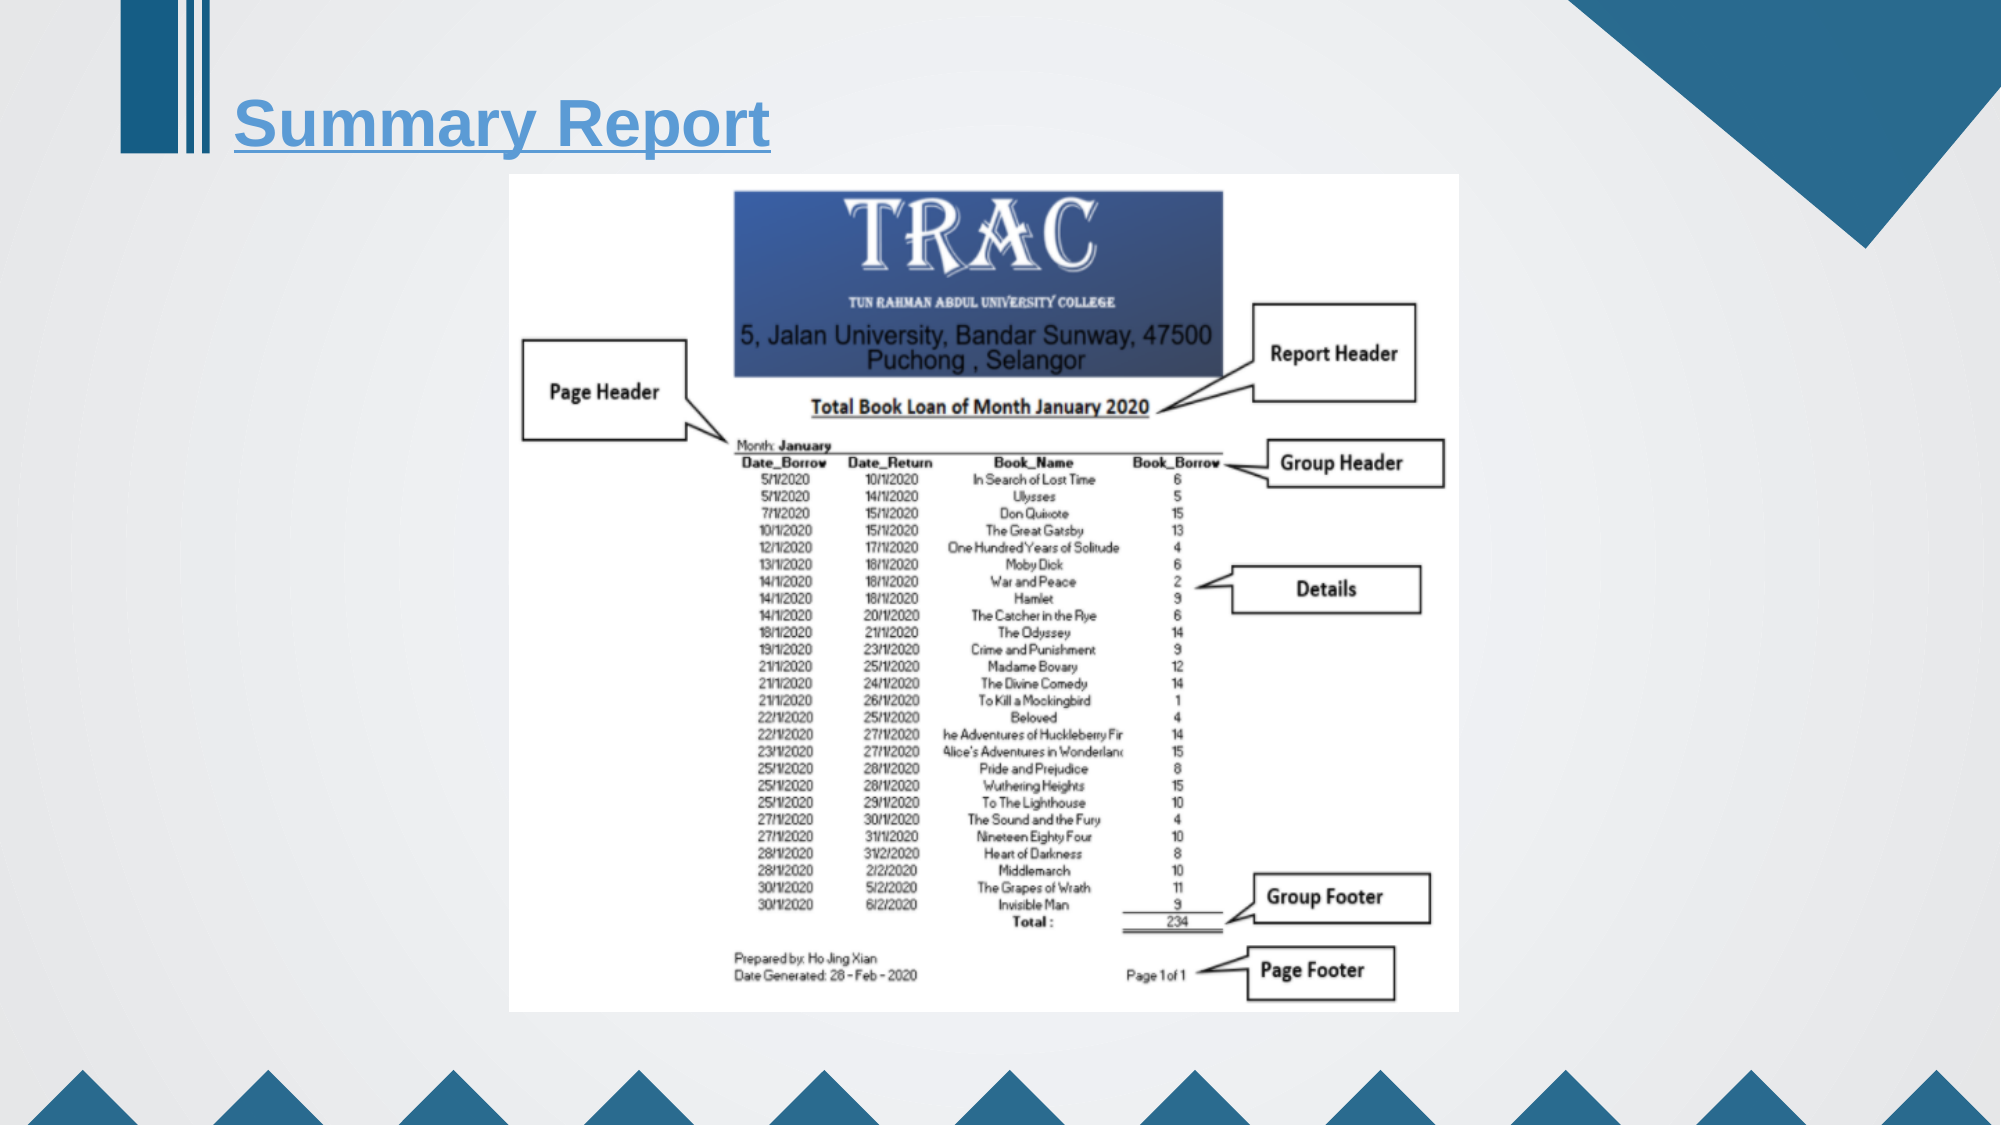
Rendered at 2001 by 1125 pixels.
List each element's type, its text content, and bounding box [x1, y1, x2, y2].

text_box [201, 0, 211, 154]
text_box Summary Report [233, 63, 830, 160]
text_box [185, 0, 195, 154]
picture [509, 174, 1459, 1012]
text_box [120, 0, 179, 154]
